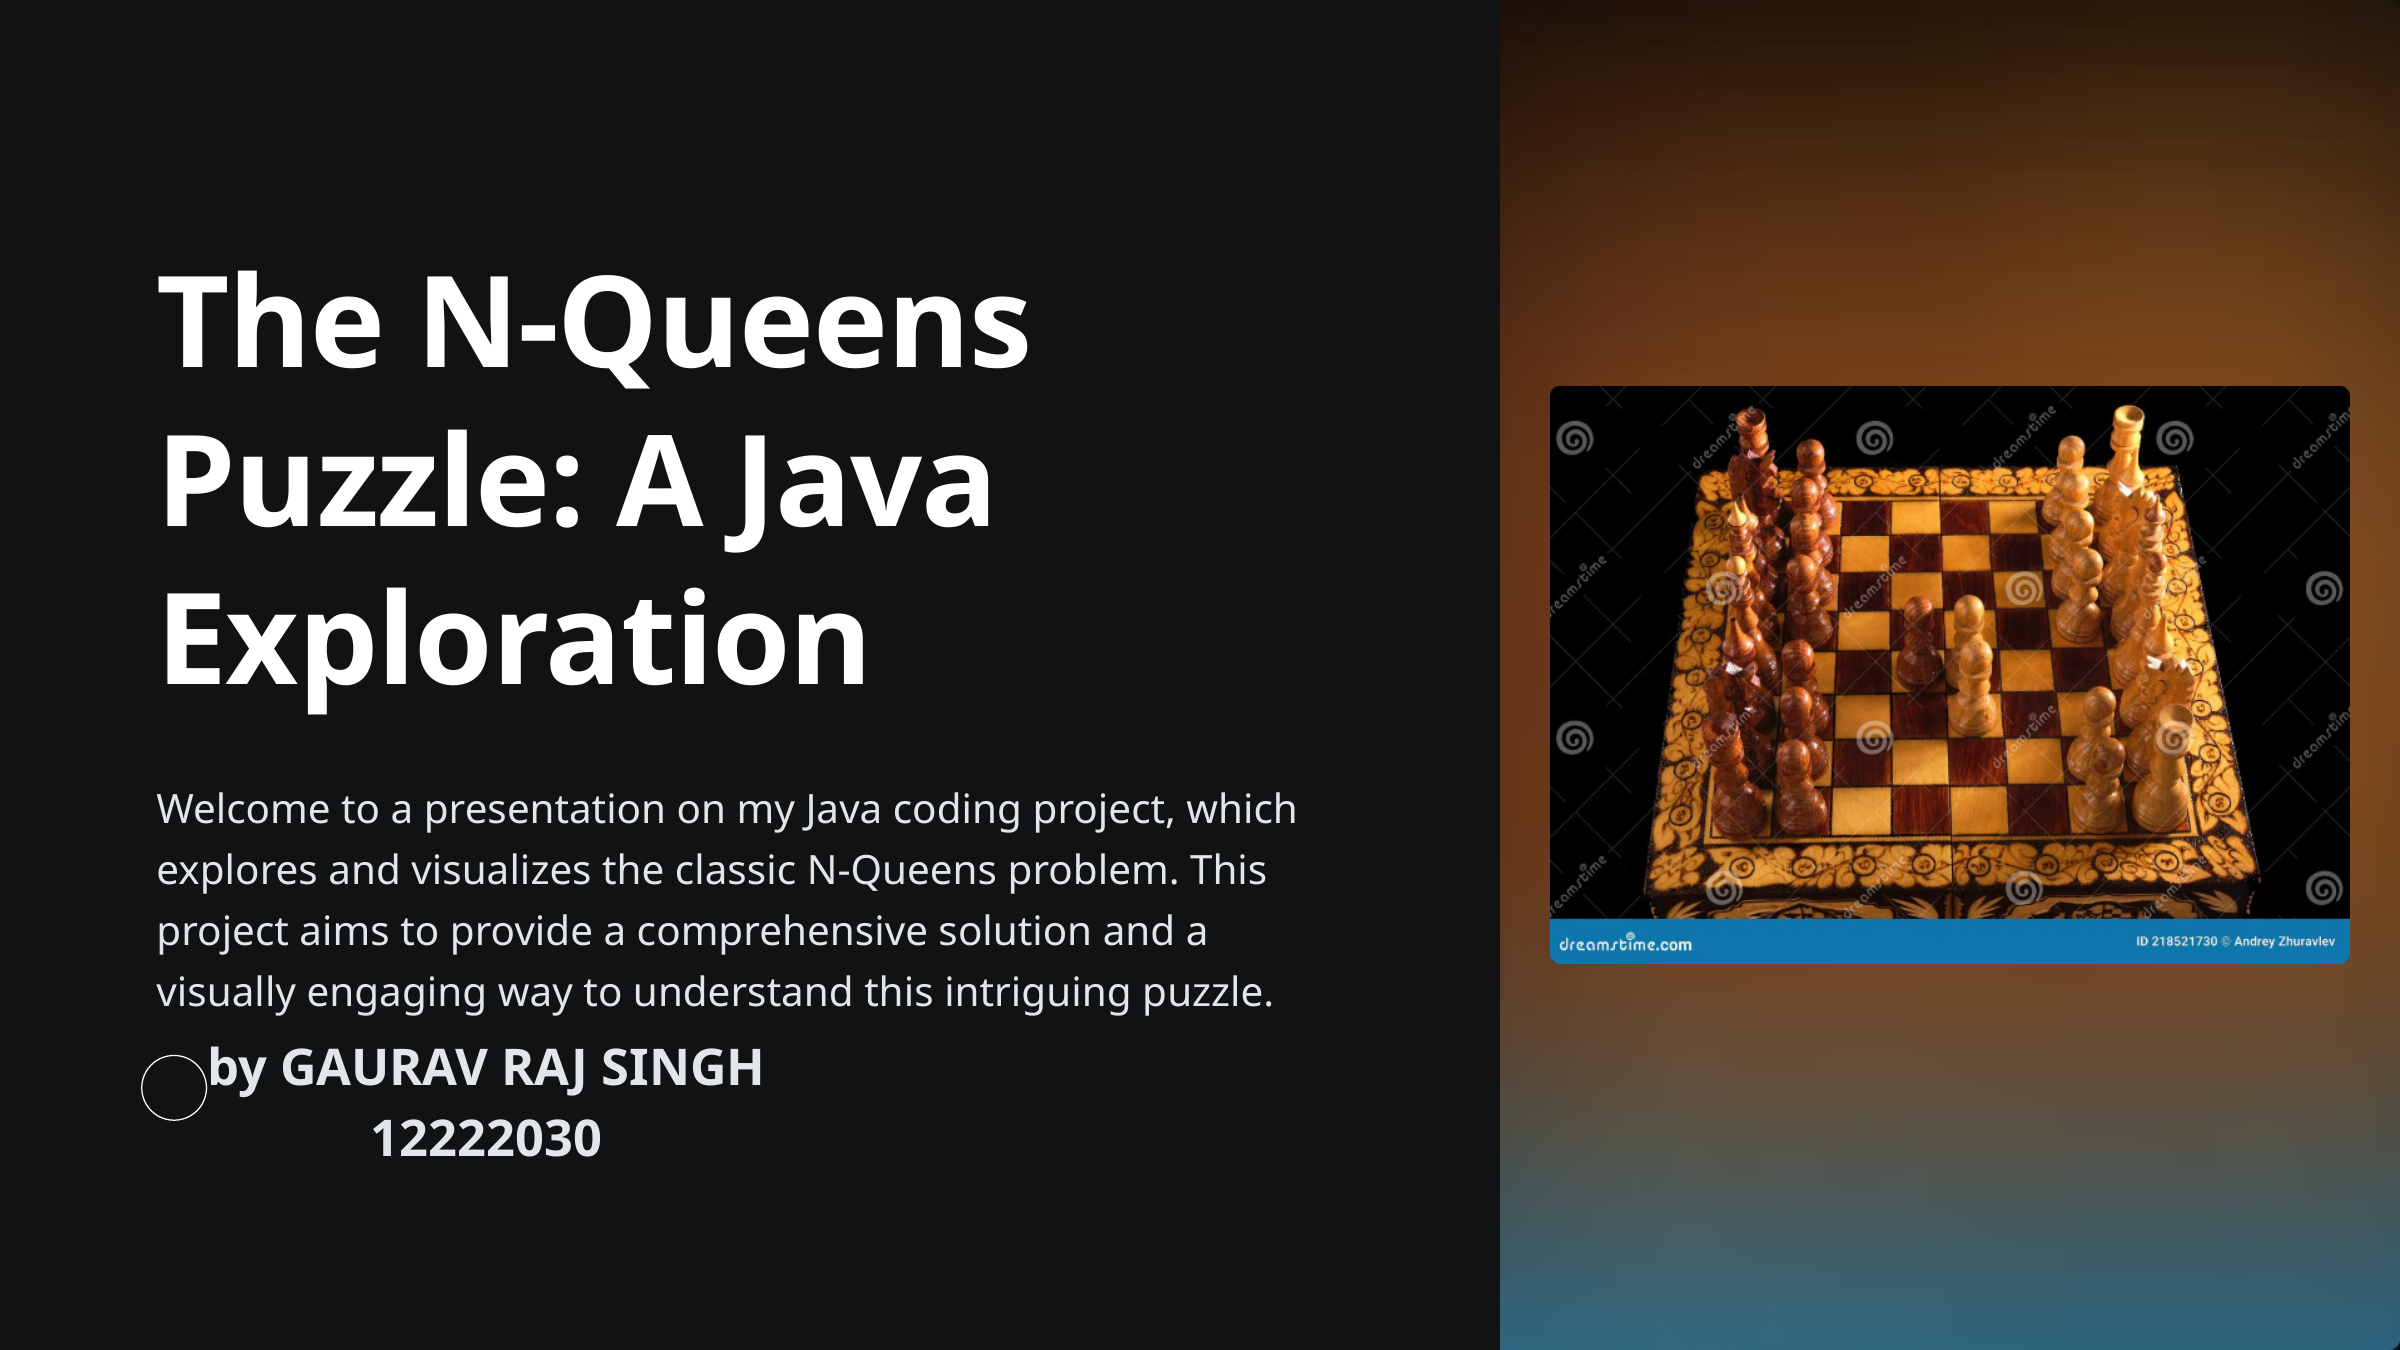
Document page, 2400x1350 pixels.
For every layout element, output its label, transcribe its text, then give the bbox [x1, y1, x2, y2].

text_box by GAURAV RAJ SINGH 12222030 [272, 1016, 702, 1088]
picture [1499, 0, 2400, 1350]
text_box The N-Queens Puzzle: A Java Exploration [141, 226, 1359, 703]
text_box [141, 1055, 207, 1121]
text_box Welcome to a presentation on my Java coding project, which explores and visualizes the classic N-Queens problem. This project aims to provide a comprehensive solution and a visually engaging way to understand this intriguing puzzle. [141, 763, 1359, 1007]
text_box [0, 0, 1499, 1350]
